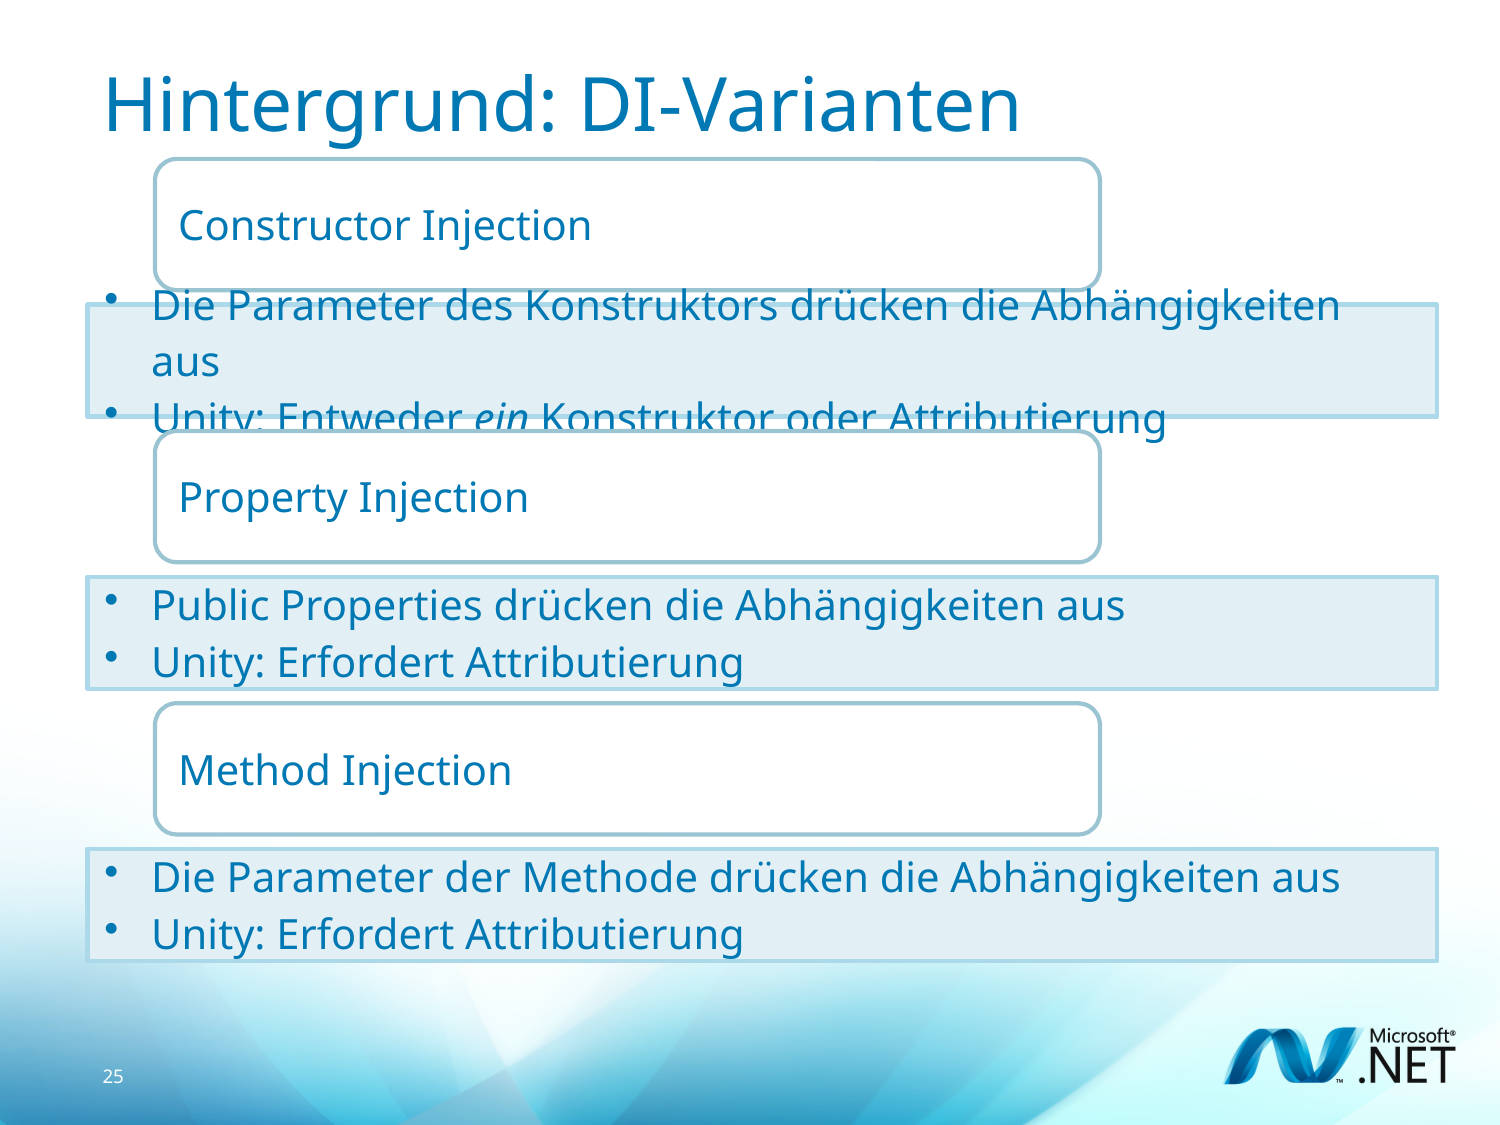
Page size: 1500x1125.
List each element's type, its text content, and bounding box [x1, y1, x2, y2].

picture [0, 0, 1500, 1125]
title Hintergrund: DI-Varianten [87, 49, 1438, 143]
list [87, 144, 1438, 962]
